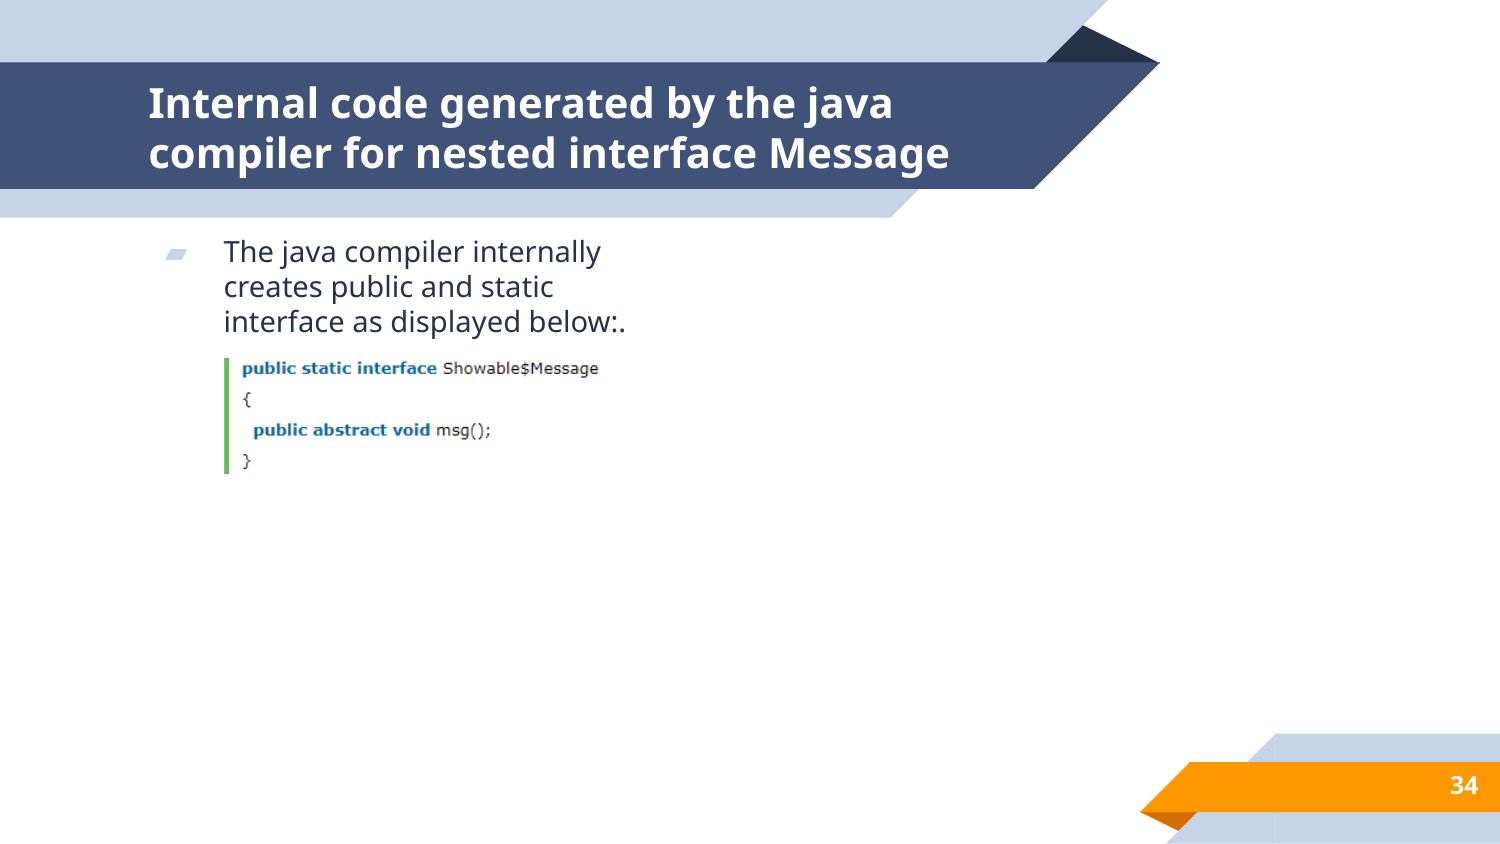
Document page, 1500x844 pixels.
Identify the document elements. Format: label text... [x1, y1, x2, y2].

list The java compiler internally creates public and static interface as displayed below:. [133, 218, 688, 666]
slide_number 34 [1249, 760, 1494, 813]
picture [222, 358, 639, 475]
title Internal code generated by the java compiler for nested interface Message [133, 64, 997, 190]
